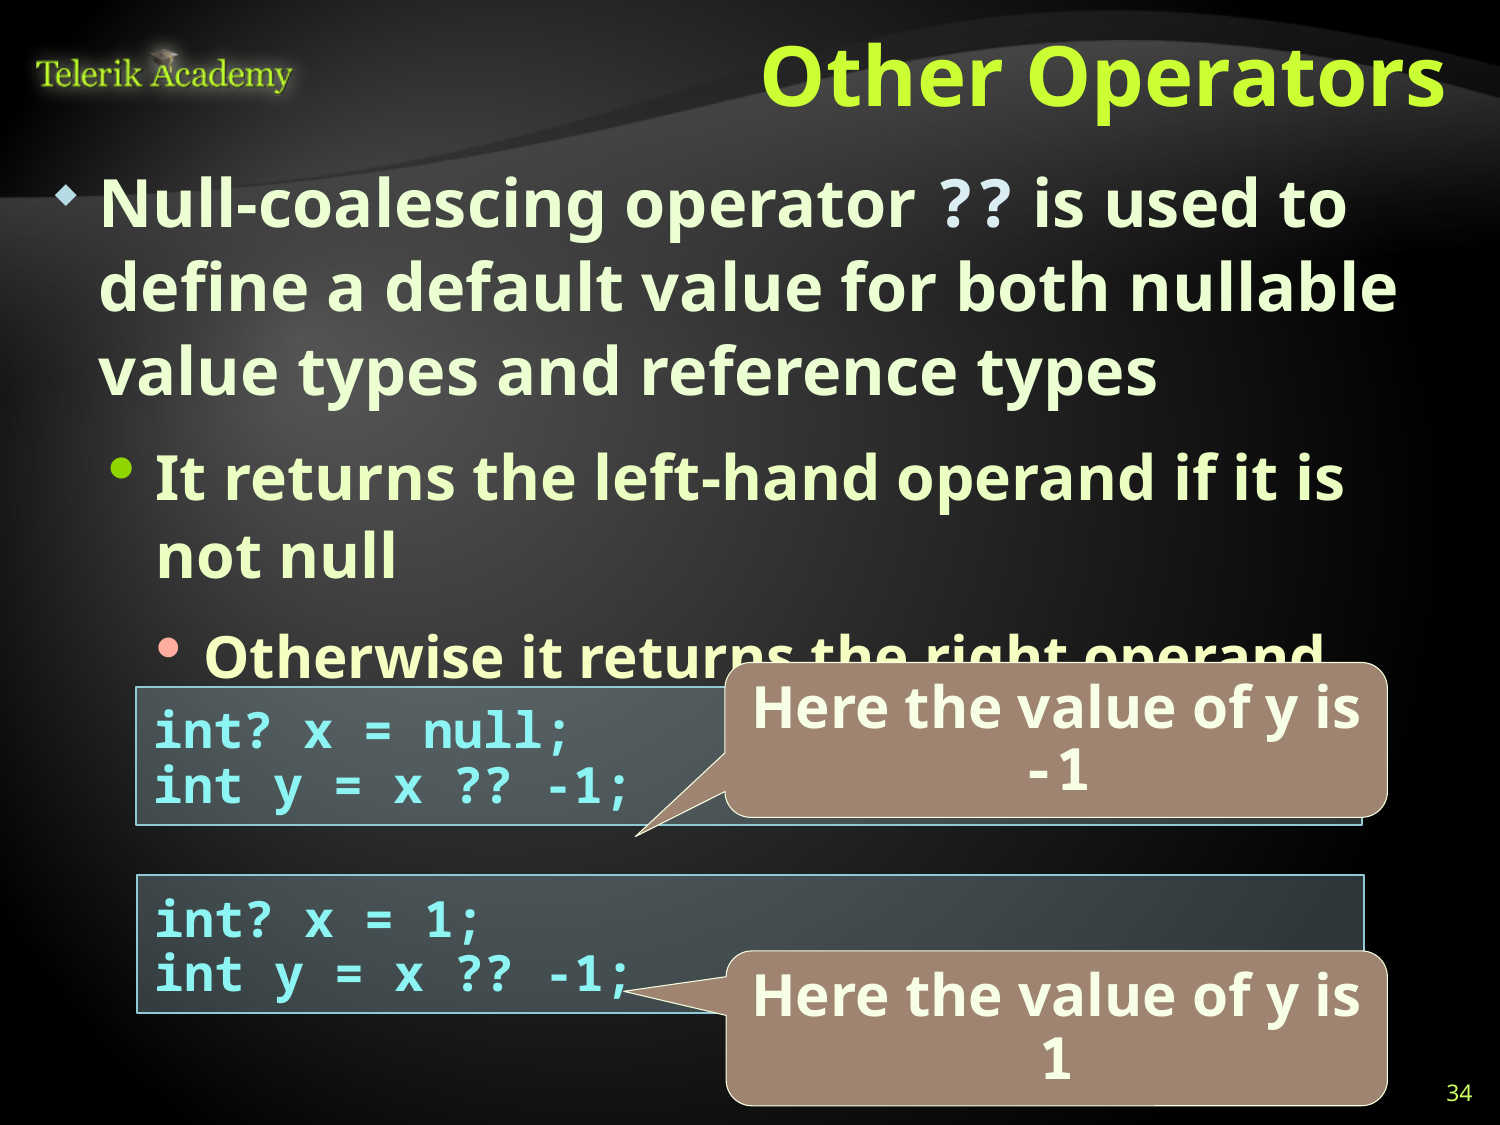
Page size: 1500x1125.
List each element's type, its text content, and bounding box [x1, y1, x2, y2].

text_box Here the value of y is -1 [635, 662, 1388, 837]
text_box int? x = null; int y = x ?? -1; [135, 686, 725, 825]
list Null-coalescing operator ?? is used to define a default value for both nullable value types and reference types It returns the left-hand operand if it is not null Otherwise it returns the right operand [37, 149, 1463, 1100]
title Other Operators [300, 12, 1463, 149]
text_box int? x = null; int y = x ?? -1; [661, 793, 1363, 825]
slide_number 34 [1412, 1074, 1488, 1113]
text_box int? x = 1; int y = x ?? -1; [136, 875, 1364, 1014]
text_box Here the value of y is 1 [623, 950, 1388, 1106]
picture [0, 0, 1500, 1125]
